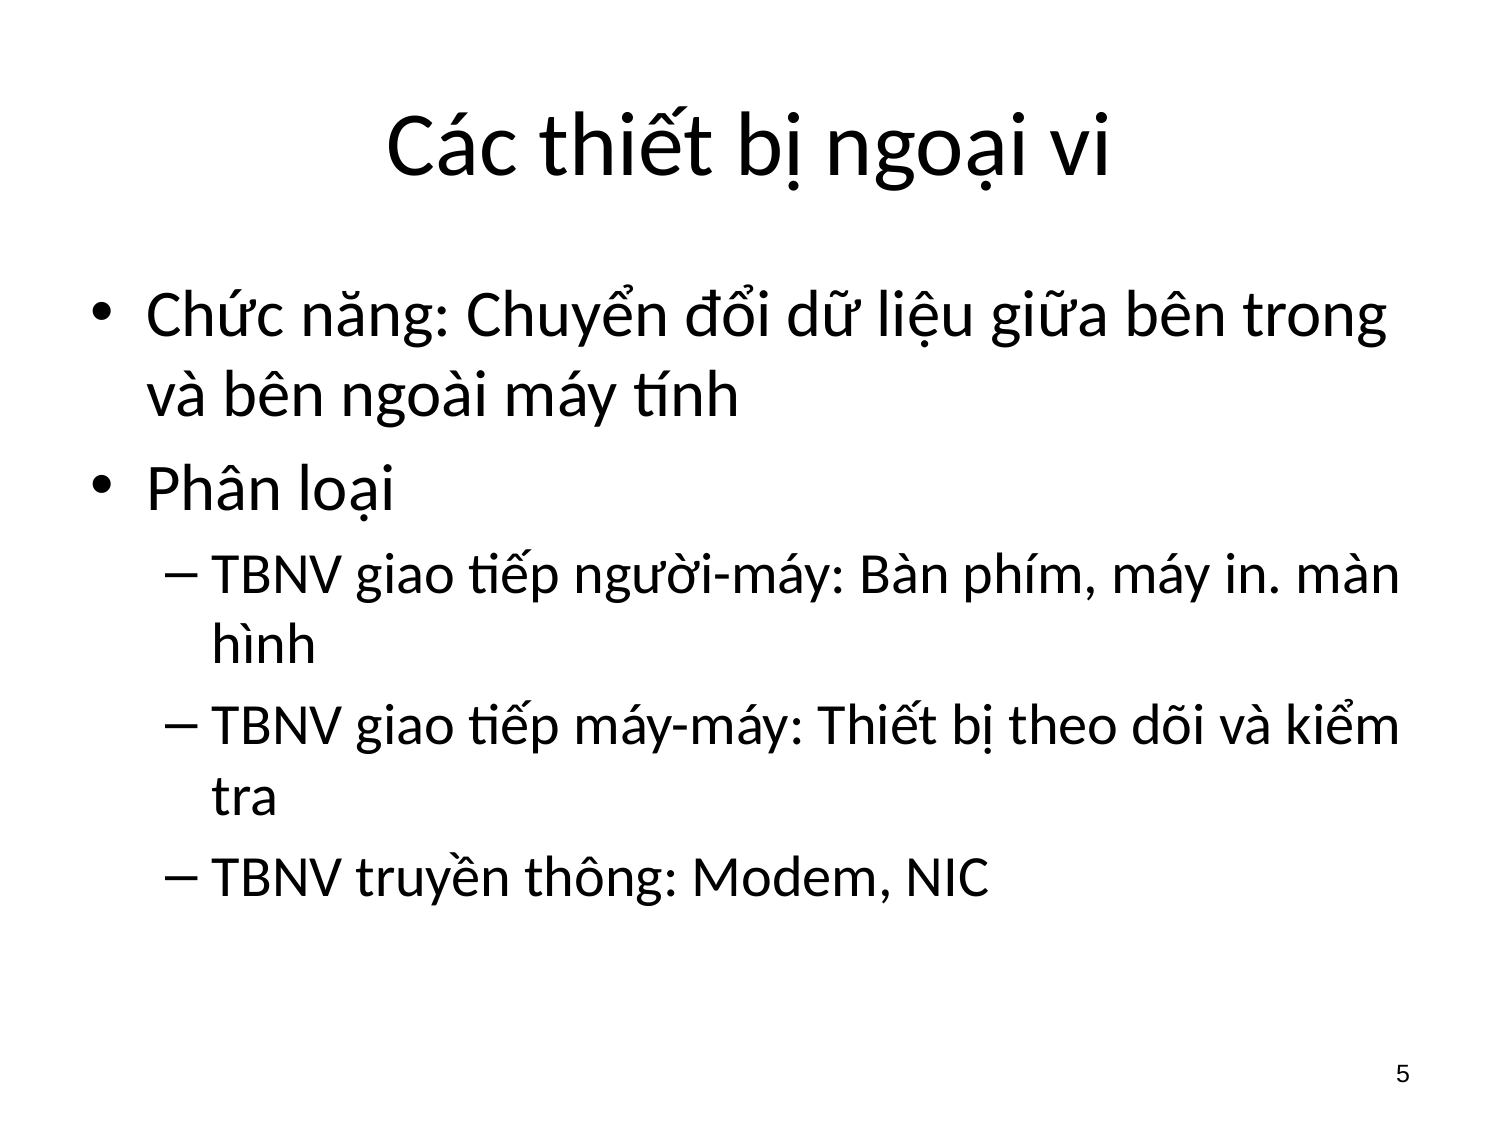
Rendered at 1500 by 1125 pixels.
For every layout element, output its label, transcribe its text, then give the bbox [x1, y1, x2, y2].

title Các thiết bị ngoại vi [75, 45, 1425, 233]
slide_number 5 [1074, 1042, 1425, 1103]
list Chức năng: Chuyển đổi dữ liệu giữa bên trong và bên ngoài máy tính Phân loại TBNV giao tiếp người-máy: Bàn phím, máy in. màn hình TBNV giao tiếp máy-máy: Thiết bị theo dõi và kiểm tra TBNV truyền thông: Modem, NIC [75, 262, 1425, 1005]
